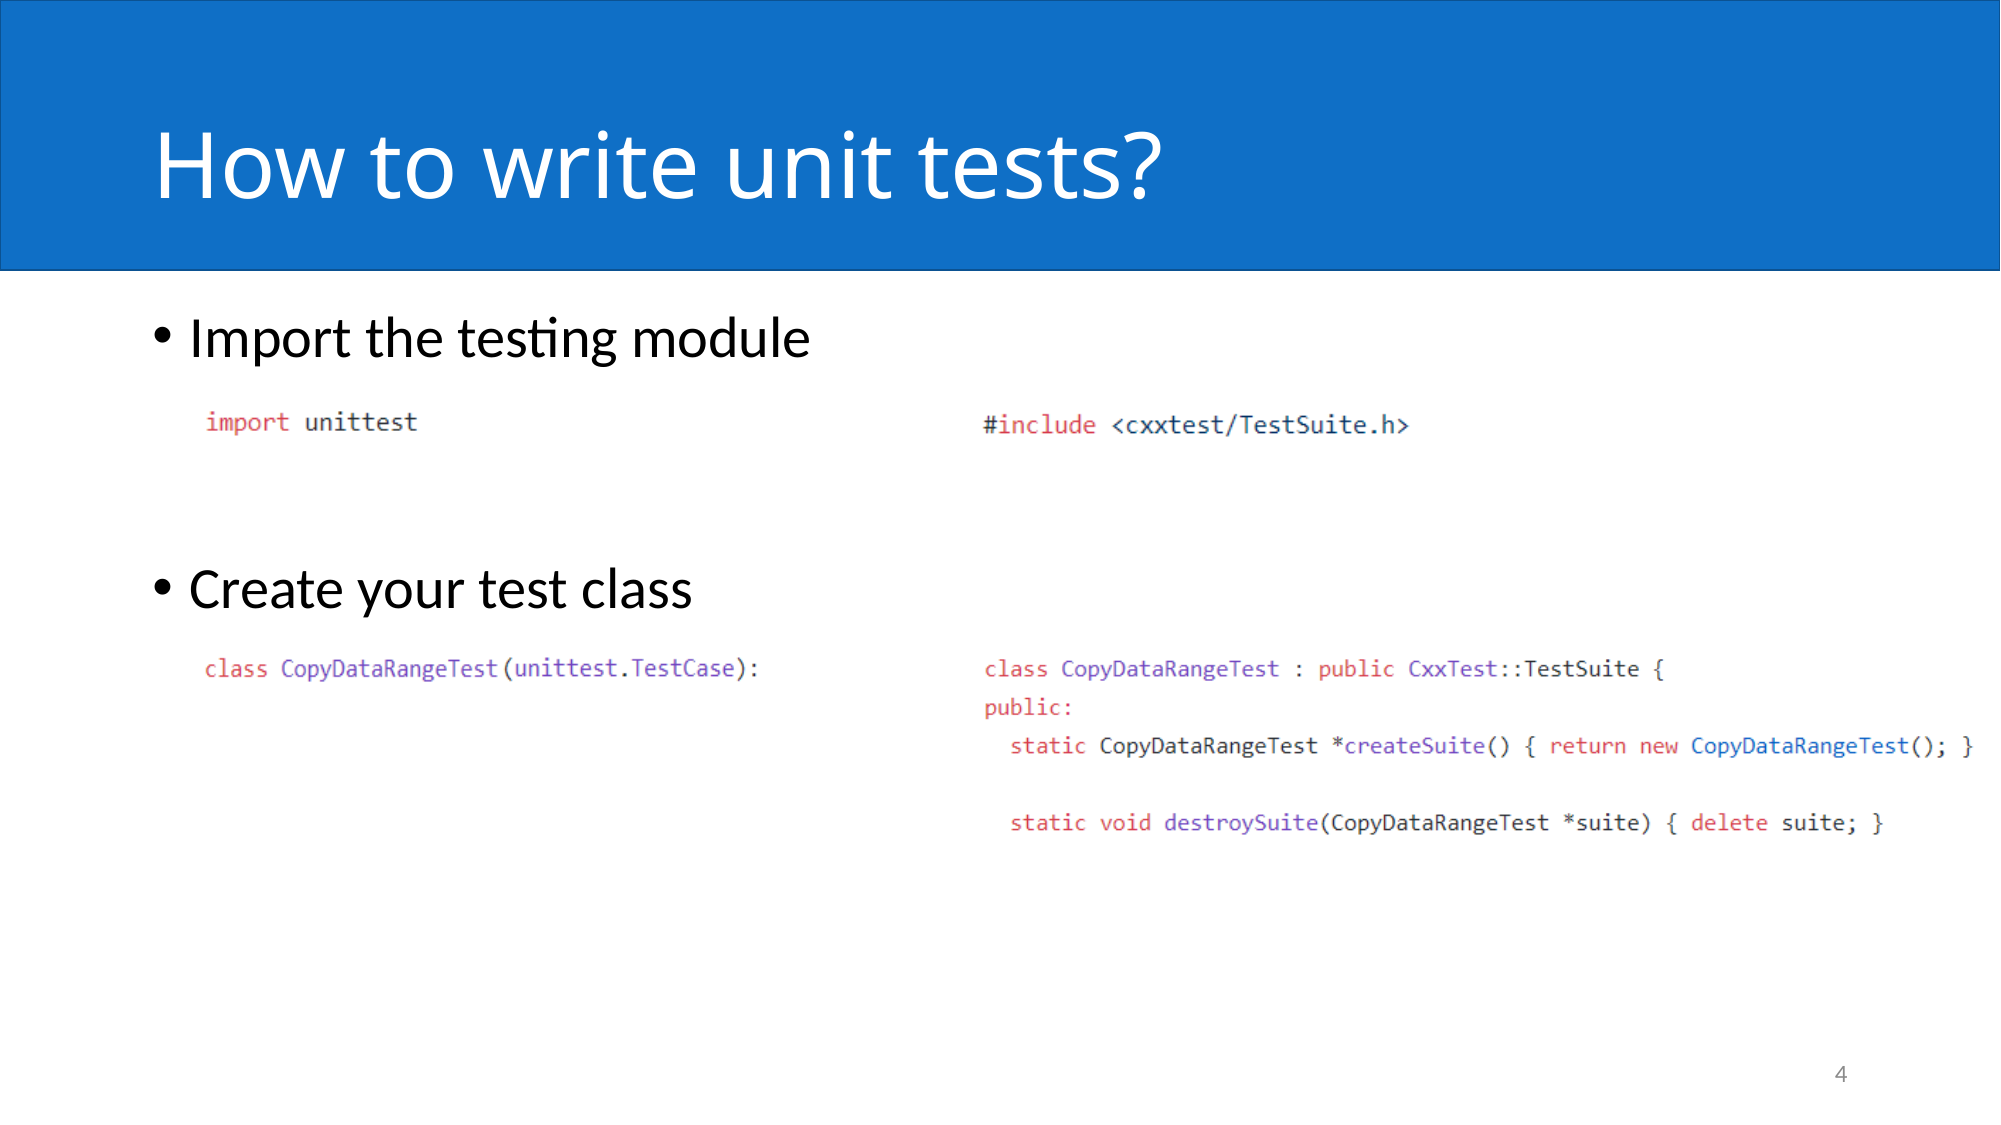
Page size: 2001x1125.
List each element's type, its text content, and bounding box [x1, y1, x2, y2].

list Import the testing module Create your test class [137, 299, 1863, 1014]
picture [976, 641, 1983, 849]
picture [199, 402, 428, 439]
picture [977, 400, 1419, 441]
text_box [199, 649, 764, 686]
text_box [0, 0, 2000, 271]
title How to write unit tests? [137, 59, 1863, 278]
slide_number 4 [1412, 1042, 1863, 1103]
